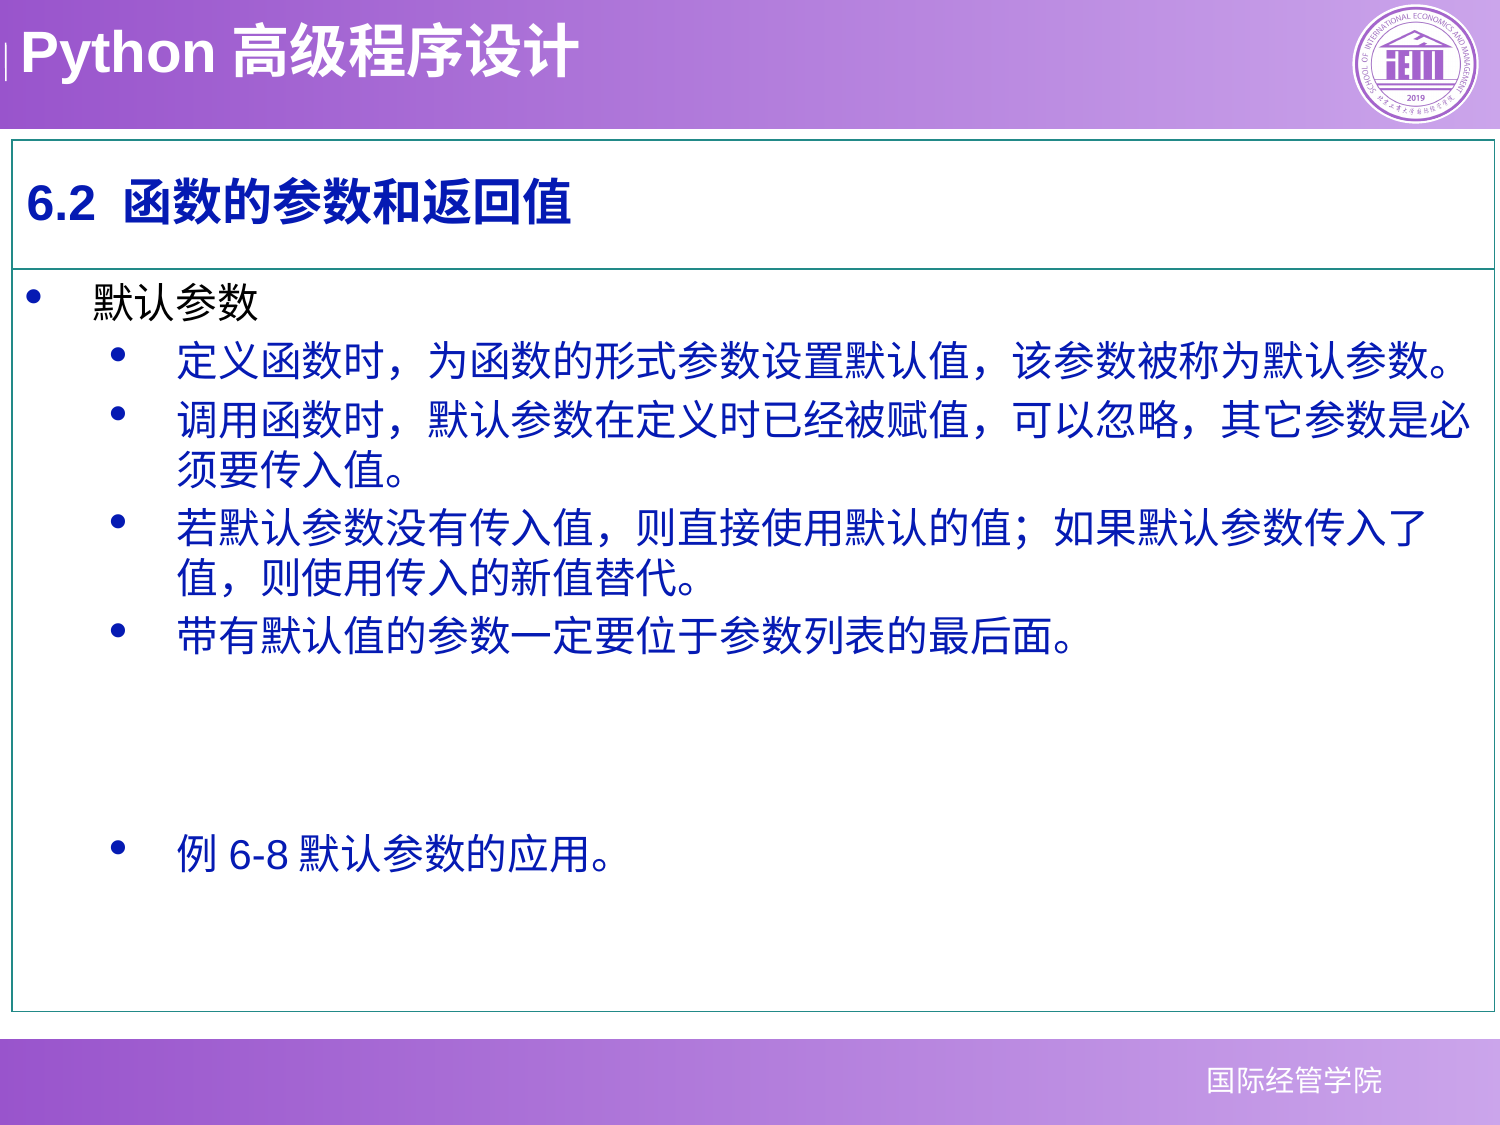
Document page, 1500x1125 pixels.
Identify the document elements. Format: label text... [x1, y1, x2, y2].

picture [1354, 6, 1477, 122]
list 默认参数 定义函数时，为函数的形式参数设置默认值，该参数被称为默认参数。 调用函数时，默认参数在定义时已经被赋值，可以忽略，其它参数是必须要传入值。 若默认参数没有传入值，则直接使用默认的值；如果默认参数传入了值，则使用传入的新值替代。 带有默认值的参数一定要位于参数列表的最后面。 例6-8默认参数的应用。 [11, 269, 1495, 1012]
title 6.2 函数的参数和返回值 [11, 139, 1495, 269]
